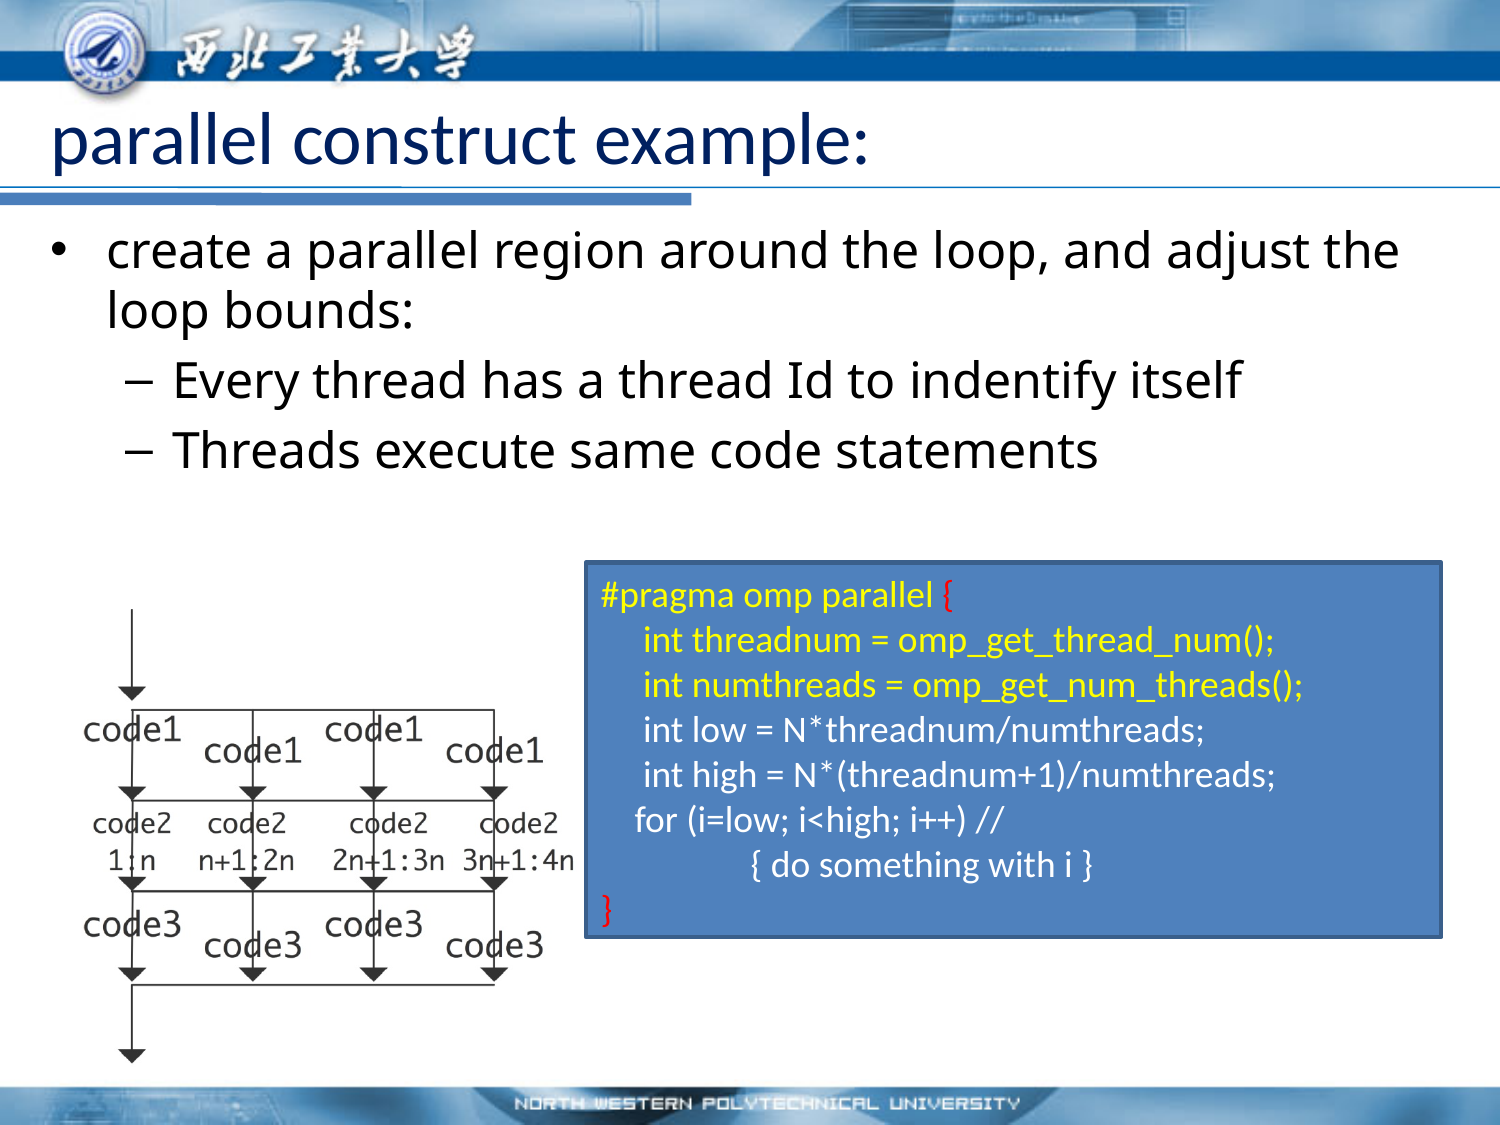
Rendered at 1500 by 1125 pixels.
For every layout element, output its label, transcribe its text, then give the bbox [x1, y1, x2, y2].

title parallel construct example: [35, 82, 1465, 188]
picture [0, 188, 1500, 1125]
list create a parallel region around the loop, and adjust the loop bounds: Every thread has a thread Id to indentify itself Threads execute same code statements [35, 210, 1465, 1020]
text_box #pragma omp parallel { int threadnum = omp_get_thread_num(); int numthreads = omp_get_num_threads(); int low = N*threadnum/numthreads; int high = N*(threadnum+1)/numthreads; for (i=low; i<high; i++) // { do something with i } } [584, 560, 1443, 939]
picture [0, 0, 1500, 186]
